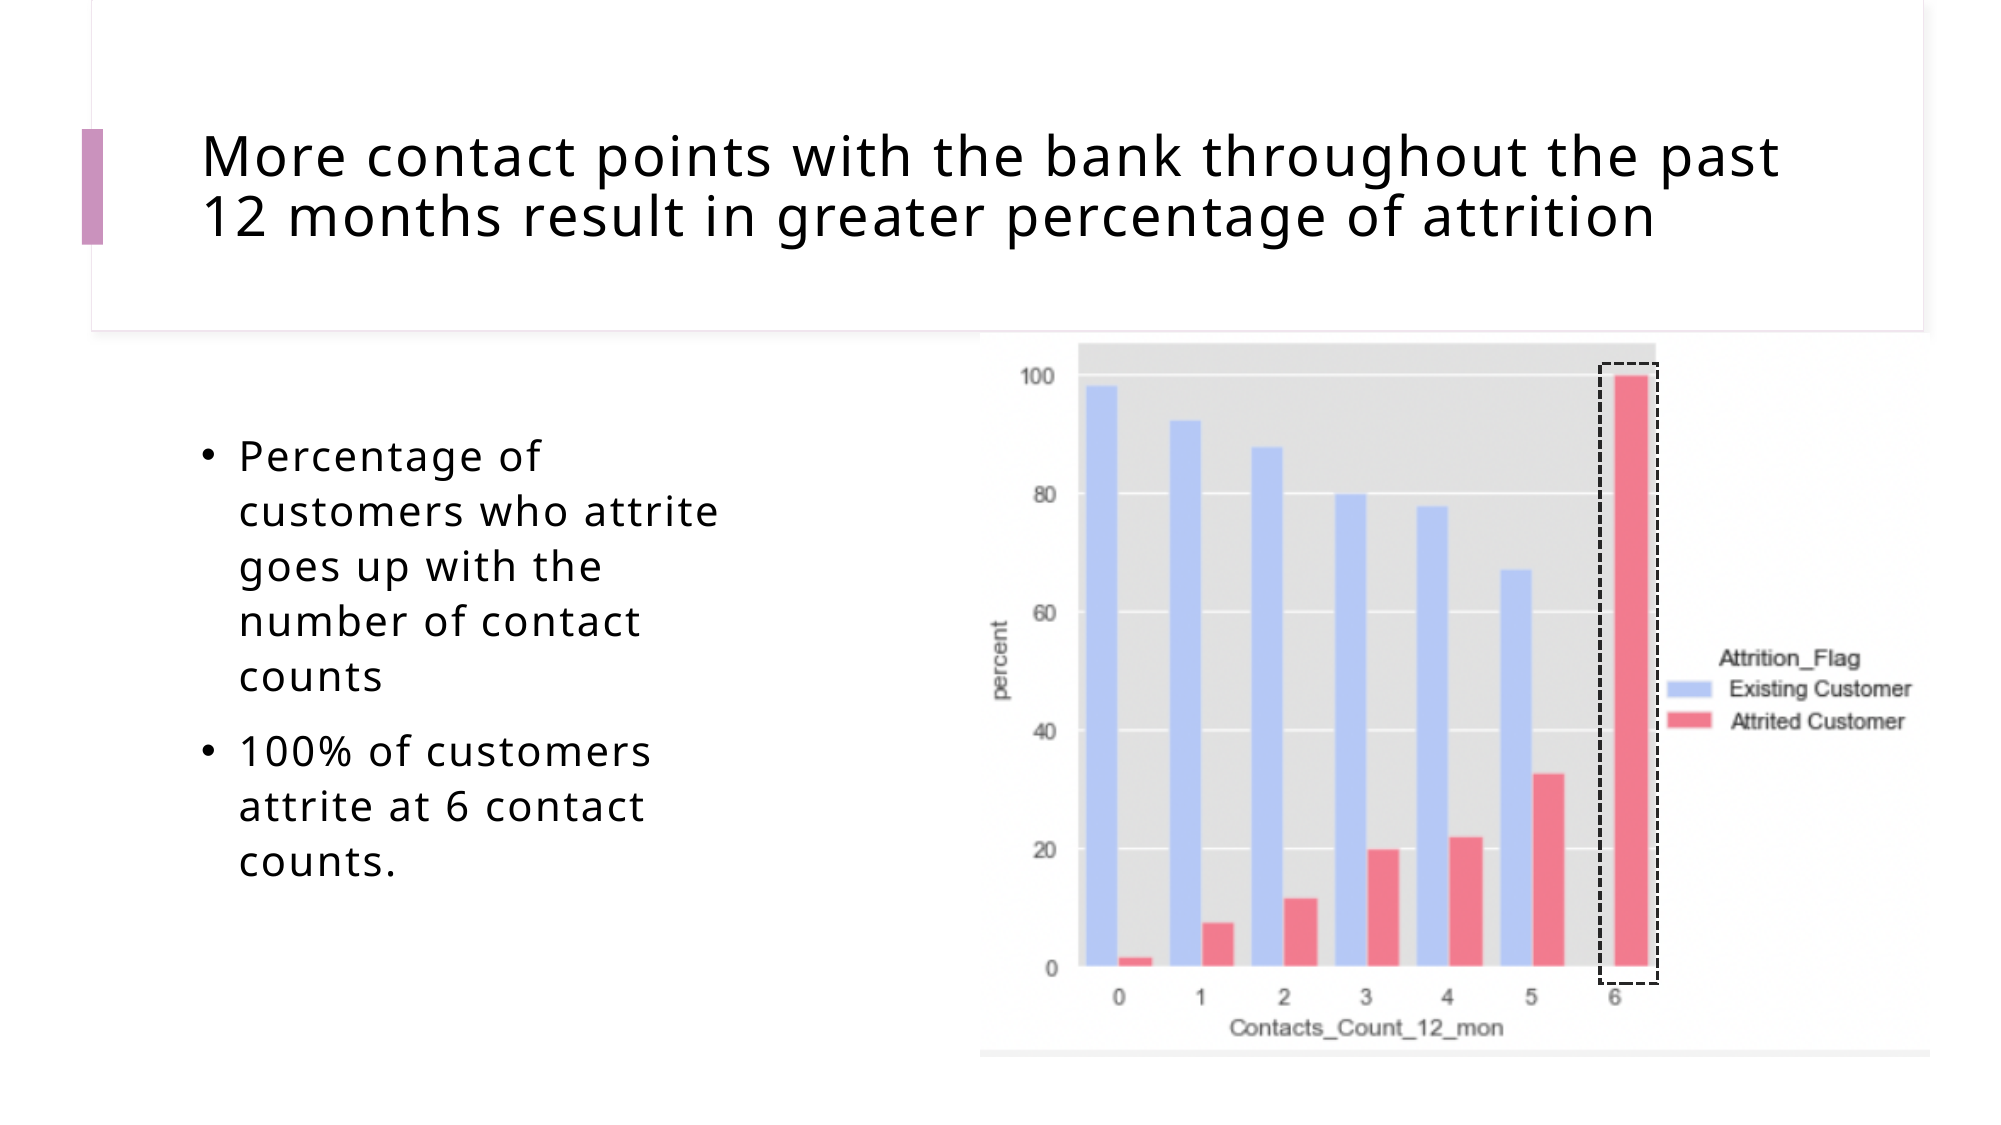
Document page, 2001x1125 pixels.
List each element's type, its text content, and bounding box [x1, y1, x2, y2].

list Percentage of customers who attrite goes up with the number of contact counts 100% of customers attrite at 6 contact counts. [183, 406, 763, 1013]
picture [980, 333, 1930, 1057]
title More contact points with the bank throughout the past 12 months result in greater percentage of attrition [183, 90, 1851, 284]
